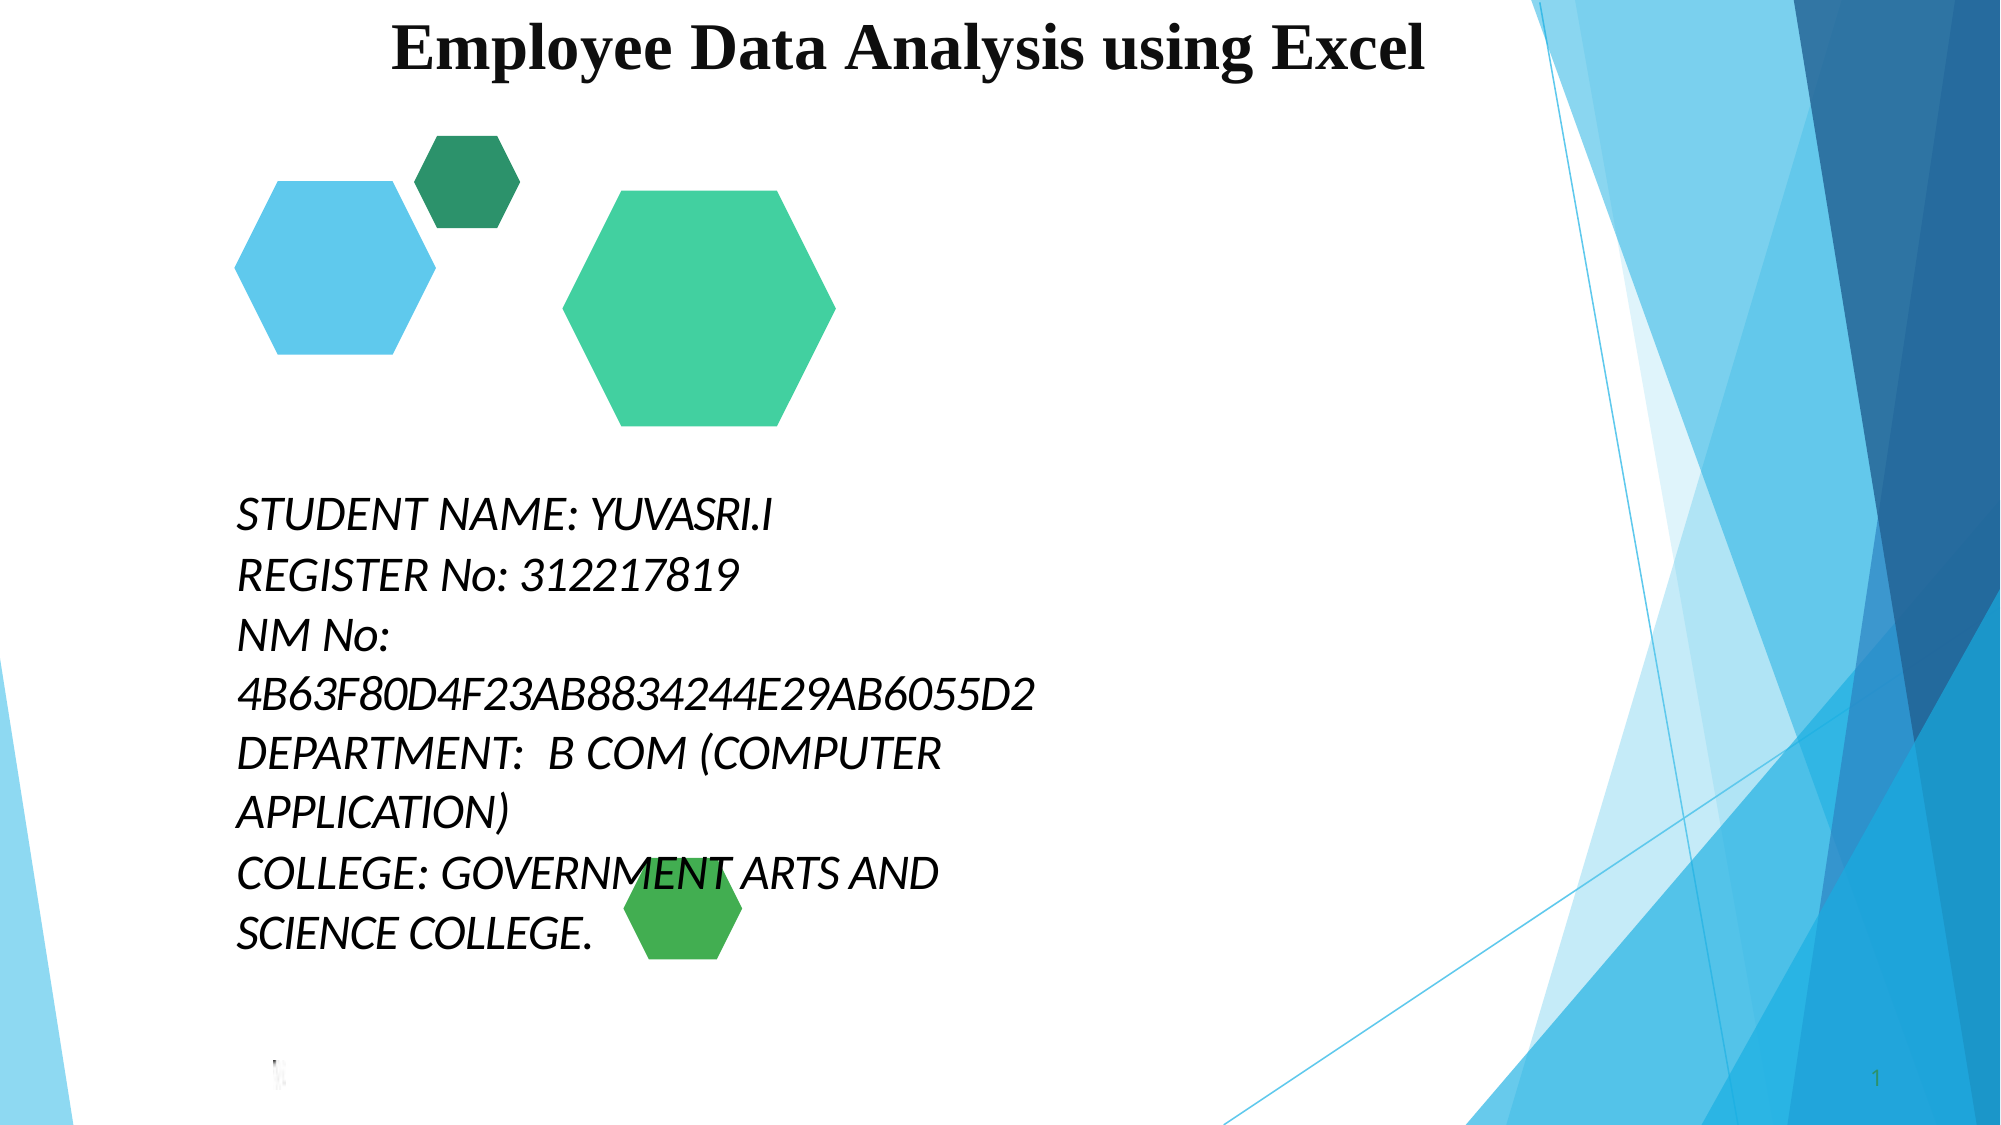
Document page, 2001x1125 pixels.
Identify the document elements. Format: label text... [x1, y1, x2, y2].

picture [273, 1060, 287, 1091]
text_box [562, 192, 836, 427]
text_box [234, 135, 521, 355]
slide_number 1 [1851, 1062, 1891, 1125]
title Employee Data Analysis using Excel [389, 0, 1428, 192]
text_box STUDENT NAME: YUVASRI.I REGISTER No: 312217819 NM No: 4B63F80D4F23AB8834244E29AB6055D2 DEPARTMENT: B COM (COMPUTER APPLICATION) COLLEGE: GOVERNMENT ARTS AND SCIENCE COLLEGE. [234, 478, 1555, 960]
